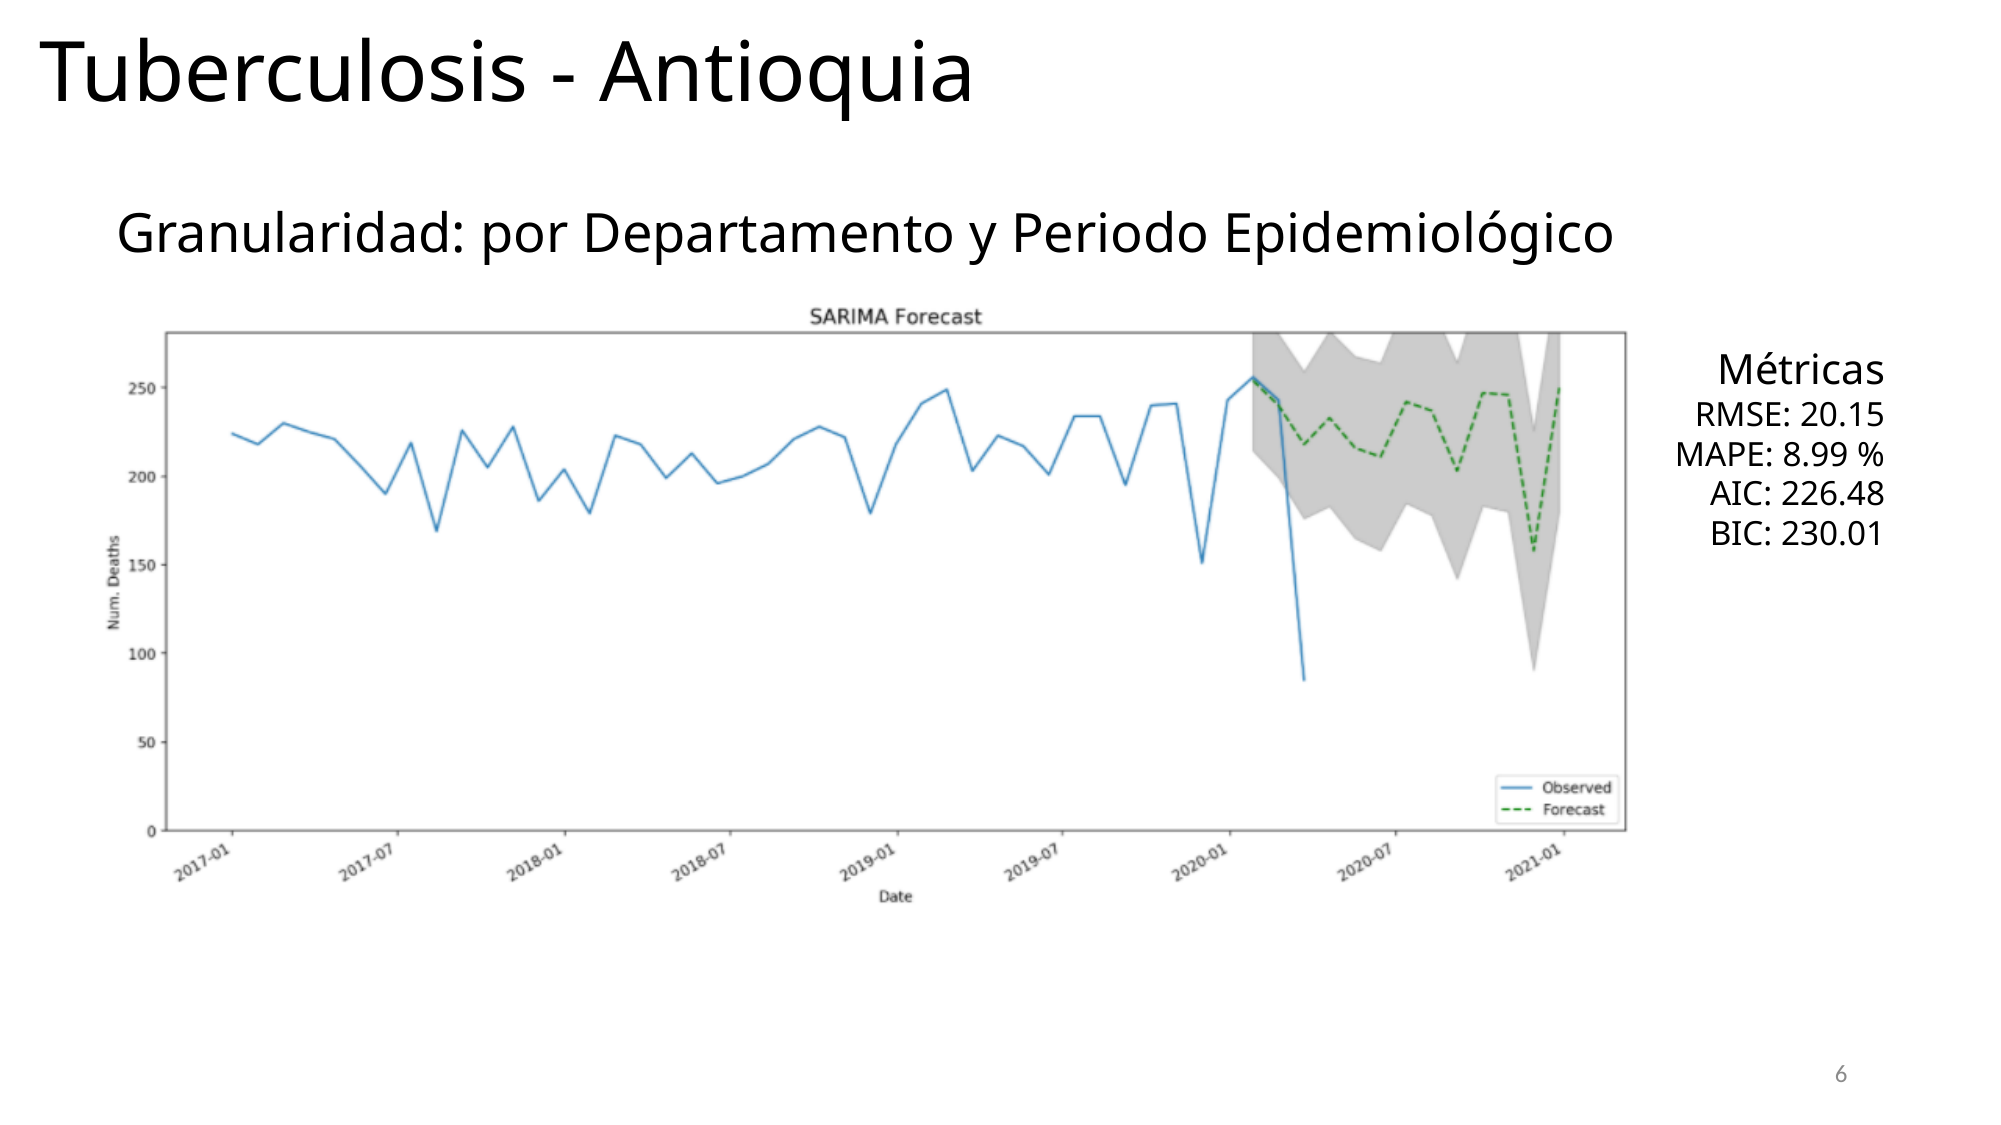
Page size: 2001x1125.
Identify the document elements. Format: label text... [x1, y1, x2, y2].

slide_number 6 [1412, 1042, 1863, 1103]
picture [104, 300, 1631, 912]
text_box Tuberculosis - Antioquia [24, 0, 1975, 149]
text_box Métricas RMSE: 20.15 MAPE: 8.99 % AIC: 226.48 BIC: 230.01 [1631, 335, 1900, 560]
text_box Granularidad: por Departamento y Periodo Epidemiológico [101, 190, 1900, 271]
